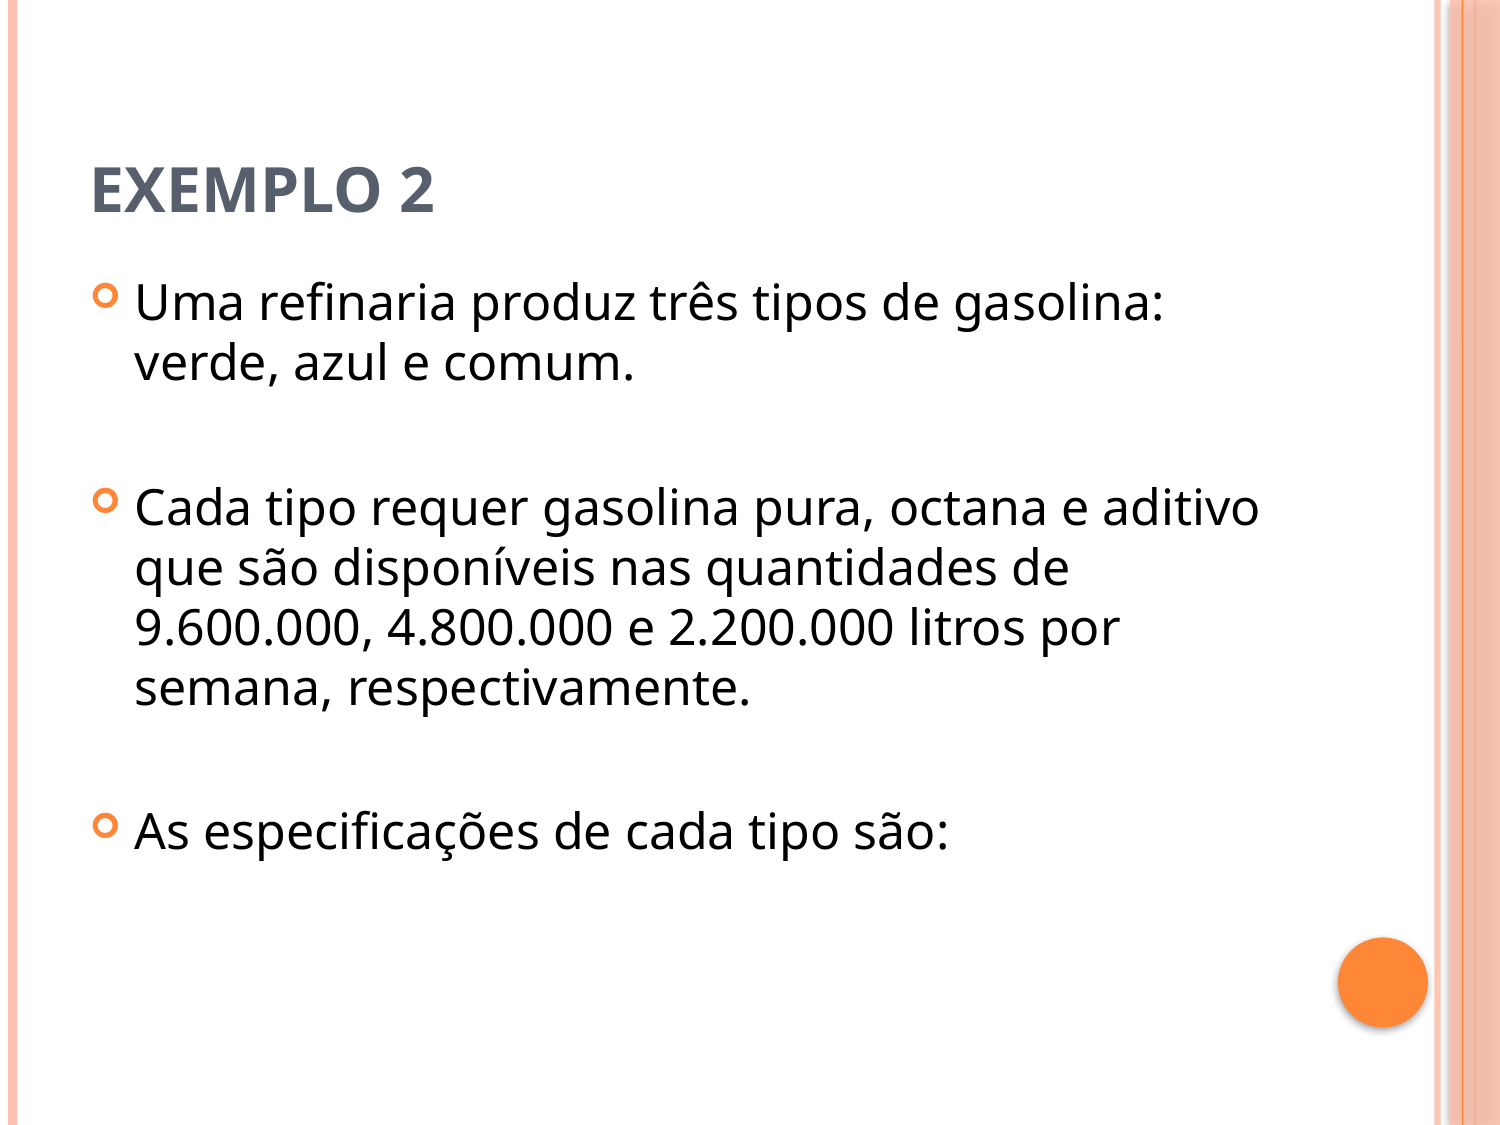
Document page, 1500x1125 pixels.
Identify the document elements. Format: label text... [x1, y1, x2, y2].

title EXEMPLO 2 [75, 45, 1300, 233]
list Uma refinaria produz três tipos de gasolina: verde, azul e comum. Cada tipo requer gasolina pura, octana e aditivo que são disponíveis nas quantidades de 9.600.000, 4.800.000 e 2.200.000 litros por semana, respectivamente. As especificações de cada tipo são: [75, 262, 1300, 1062]
